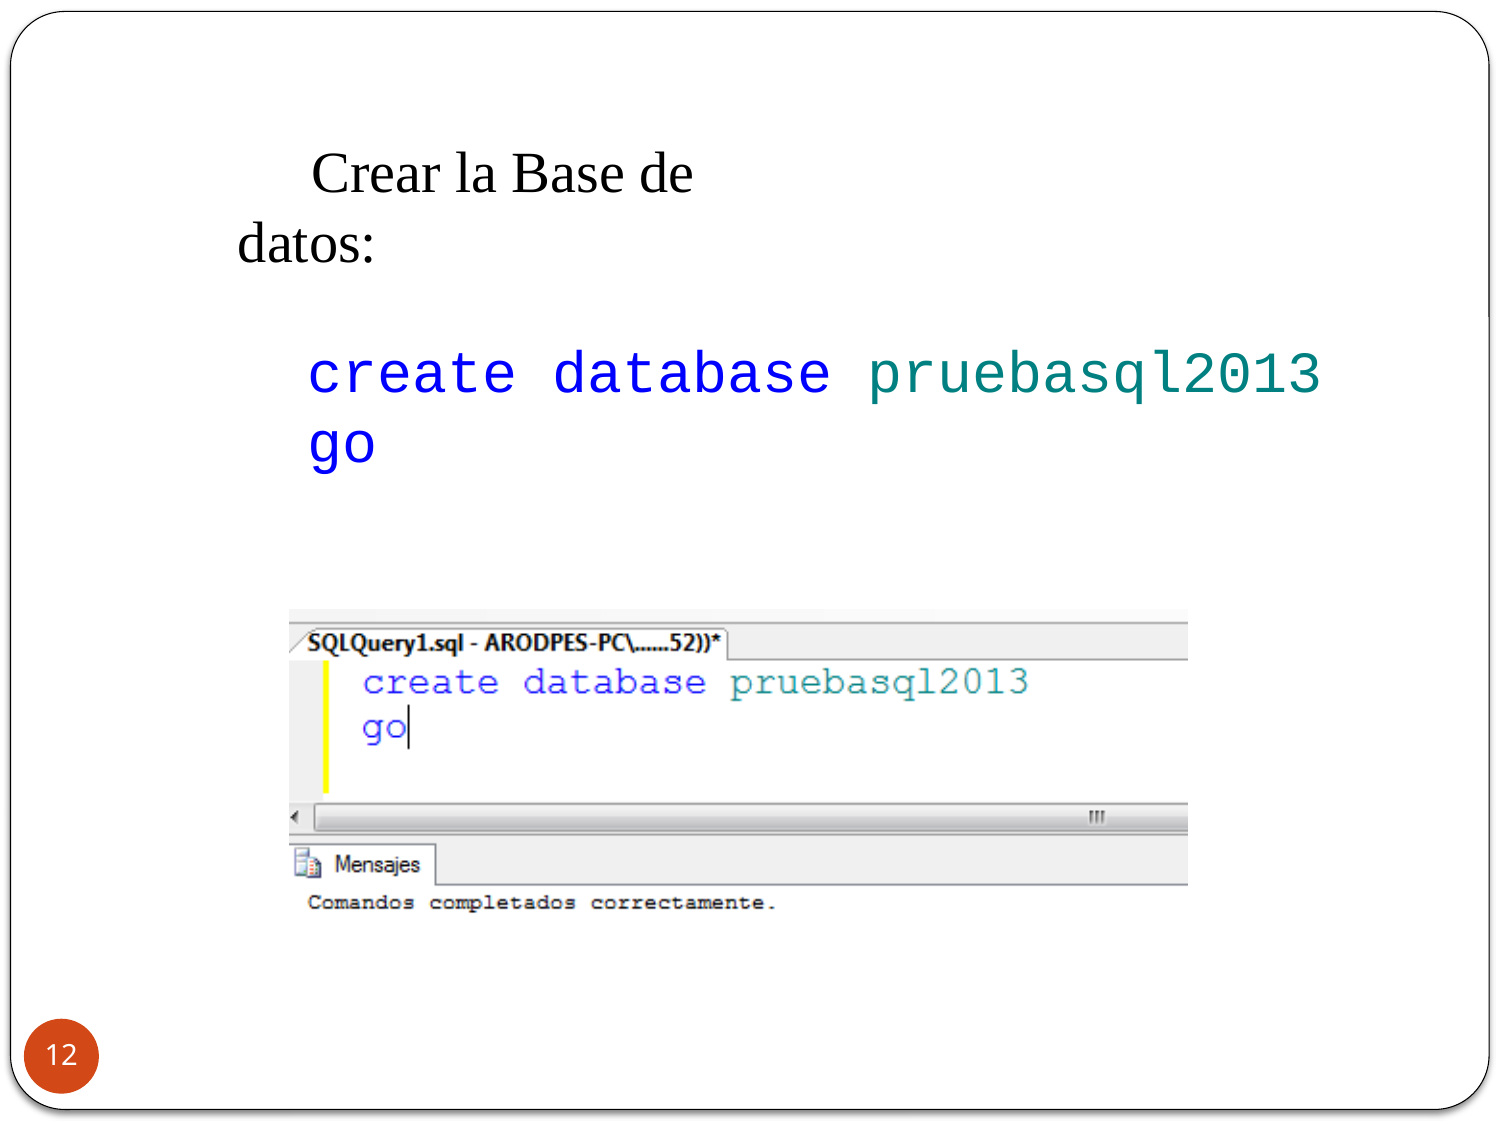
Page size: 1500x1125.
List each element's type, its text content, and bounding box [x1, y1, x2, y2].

text_box Crear la Base de datos: [222, 161, 790, 247]
picture [288, 609, 1188, 965]
slide_number 12 [23, 1018, 99, 1094]
text_box create database pruebasql2013 go [292, 327, 1338, 482]
